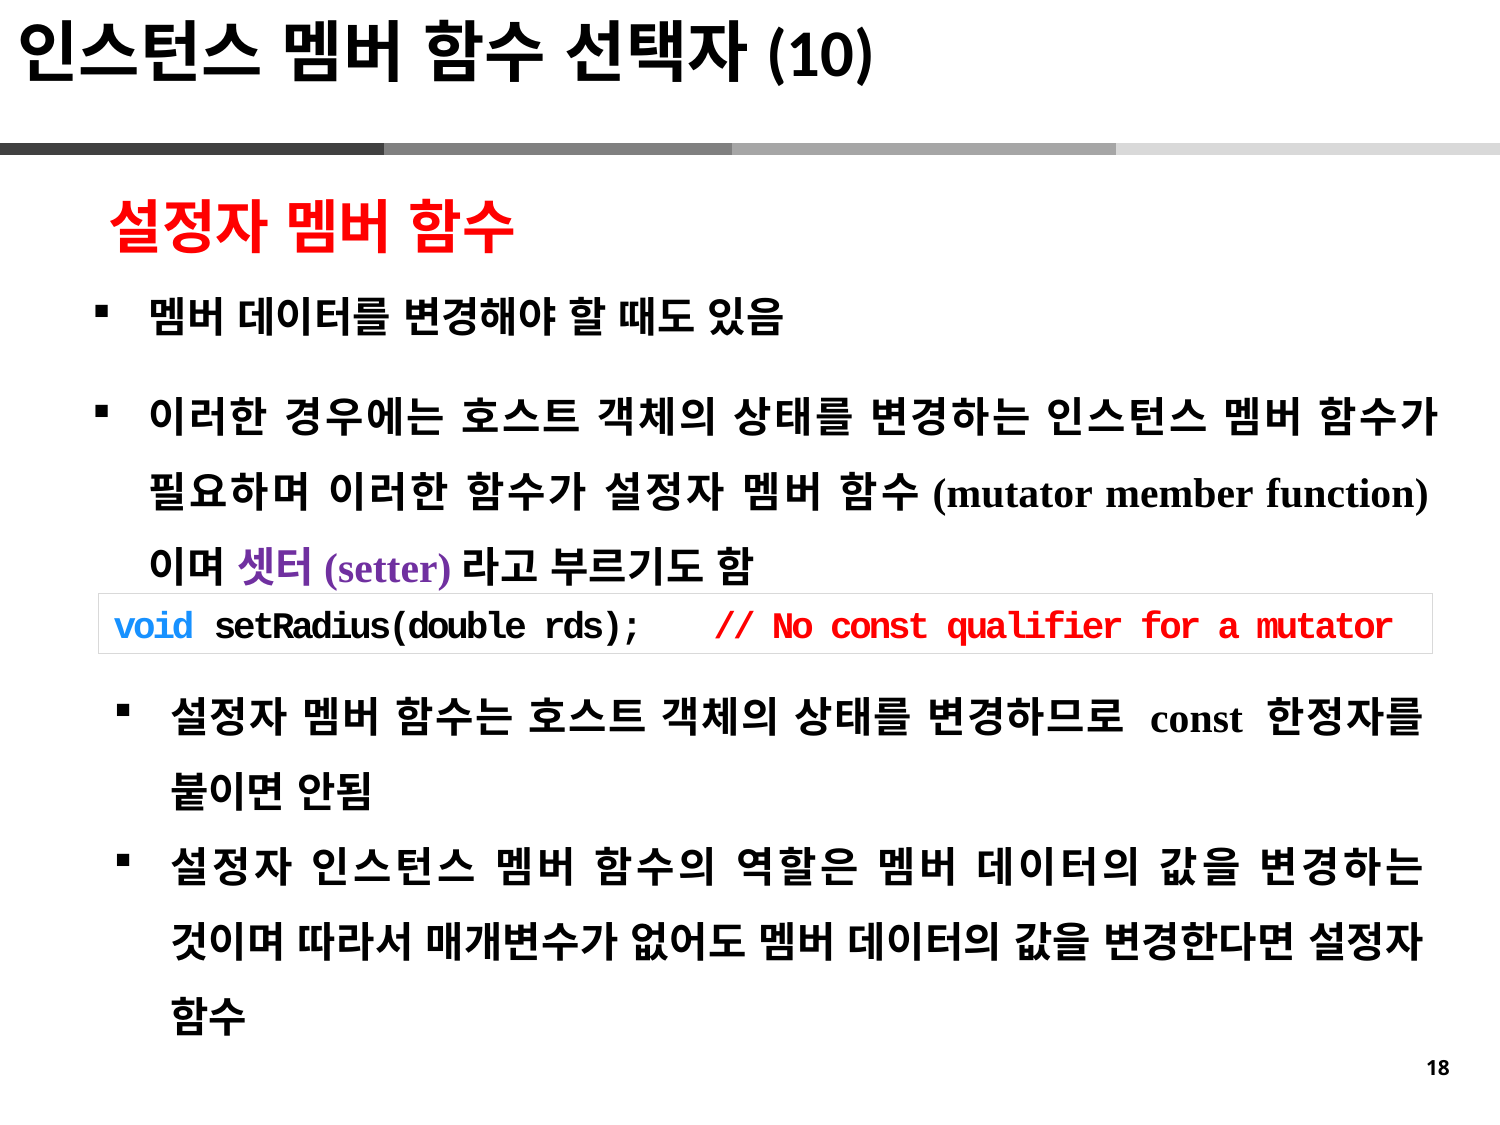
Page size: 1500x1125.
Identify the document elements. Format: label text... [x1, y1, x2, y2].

text_box 인스턴스 멤버 함수 선택자(10) [2, 2, 1500, 97]
text_box 설정자 멤버 함수는 호스트 객체의 상태를 변경하므로 const 한정자를 붙이면 안됨 설정자 인스턴스 멤버 함수의 역할은 멤버 데이터의 값을 변경하는 것이며 따라서 매개변수가 없어도 멤버 데이터의 값을 변경한다면 설정자 함수 [98, 658, 1440, 1048]
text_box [77, 182, 1455, 594]
text_box void setRadius(double rds); // No const qualifier for a mutator [98, 601, 1433, 654]
